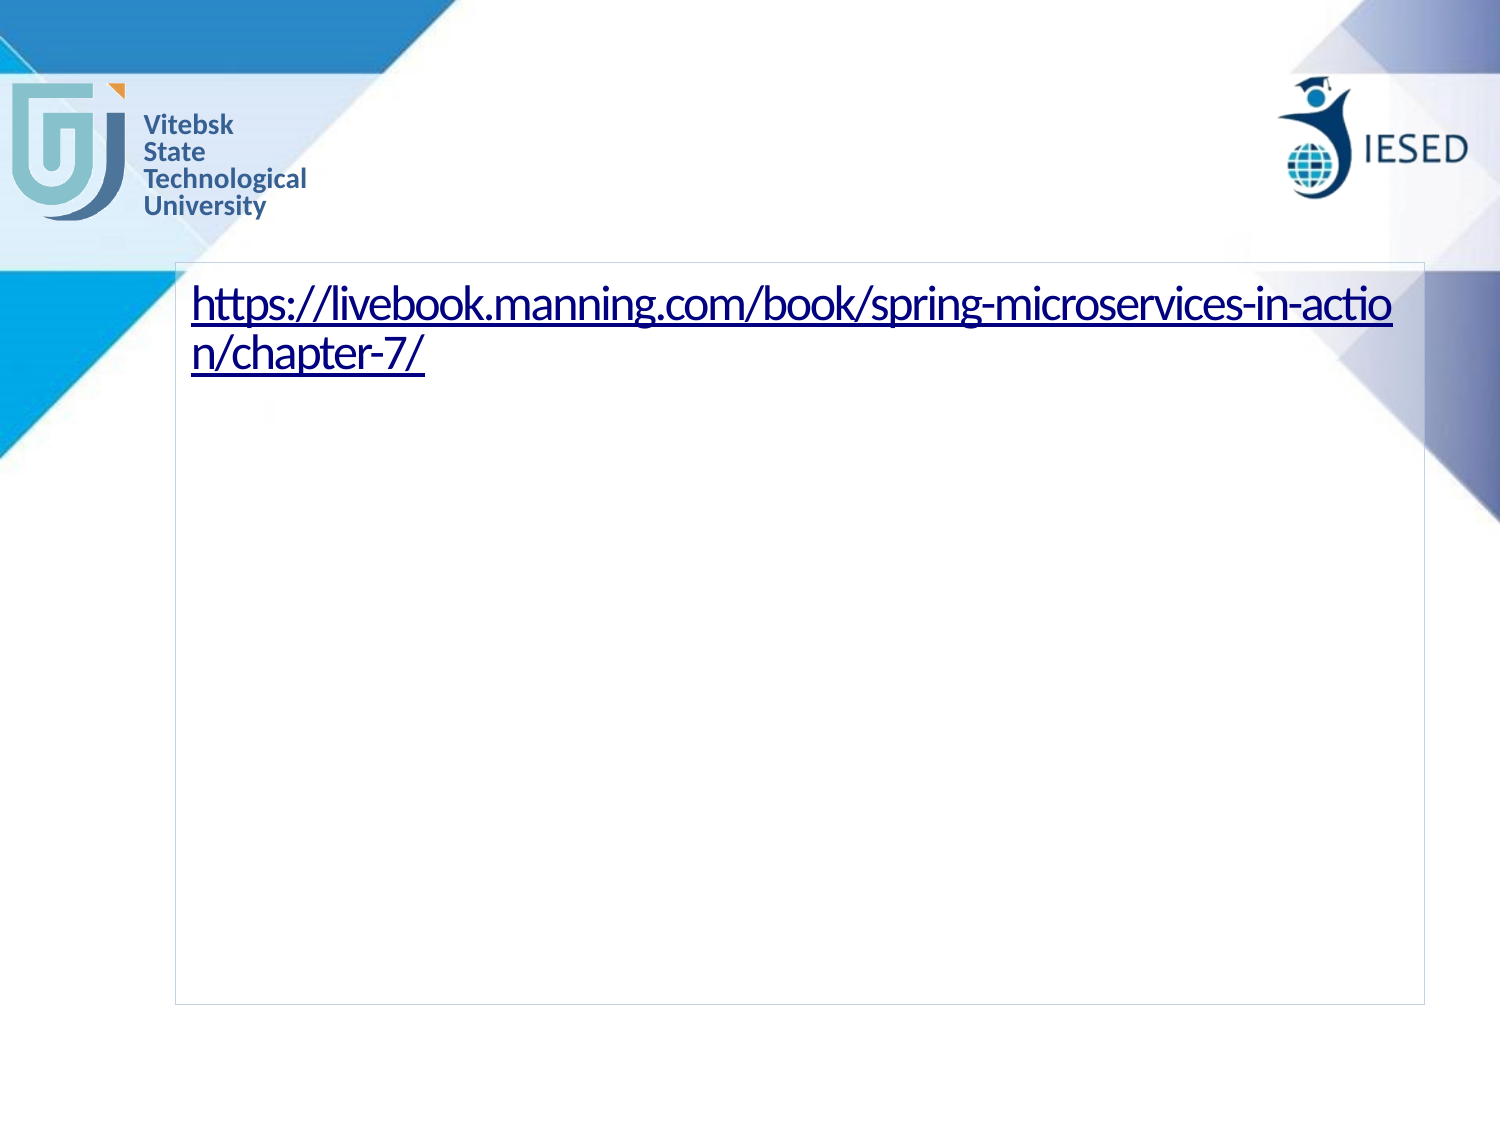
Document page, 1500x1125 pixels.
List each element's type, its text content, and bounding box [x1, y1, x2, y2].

picture [0, 0, 1500, 1125]
list https://livebook.manning.com/book/spring-microservices-in-action/chapter-7/ [175, 262, 1425, 1005]
